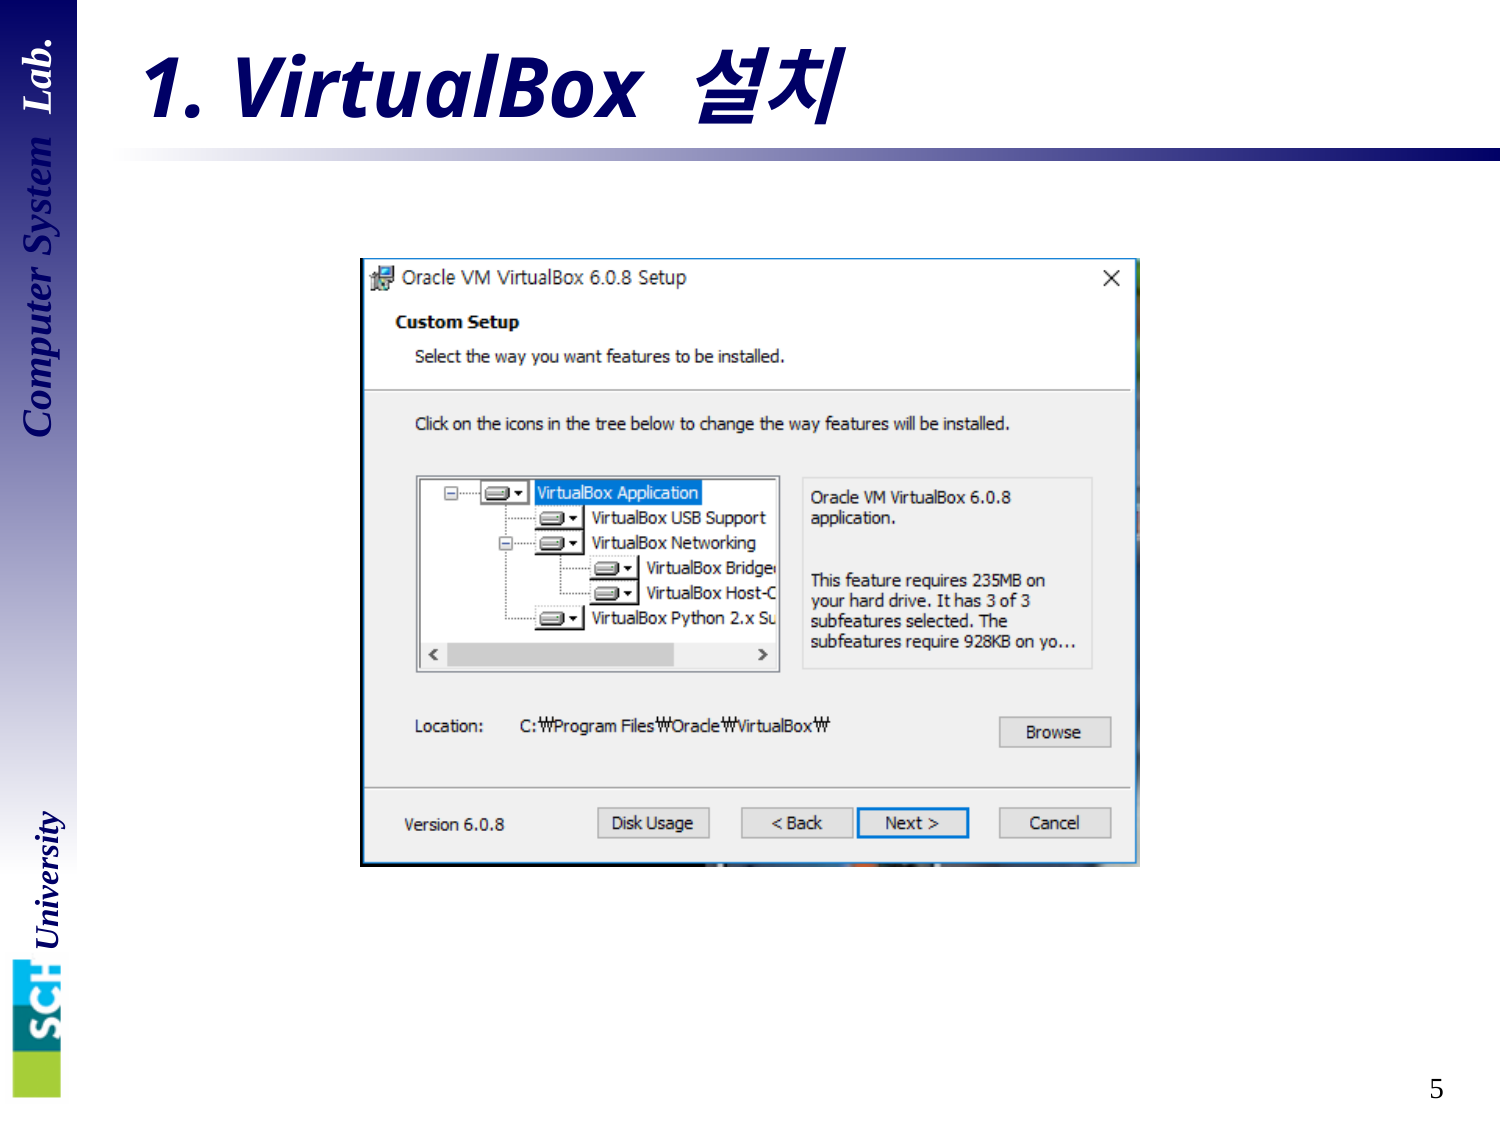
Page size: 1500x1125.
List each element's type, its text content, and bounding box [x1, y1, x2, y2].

title 1. VirtualBox 설치 [123, 25, 1460, 143]
picture [5, 952, 69, 1104]
picture [359, 258, 1141, 867]
